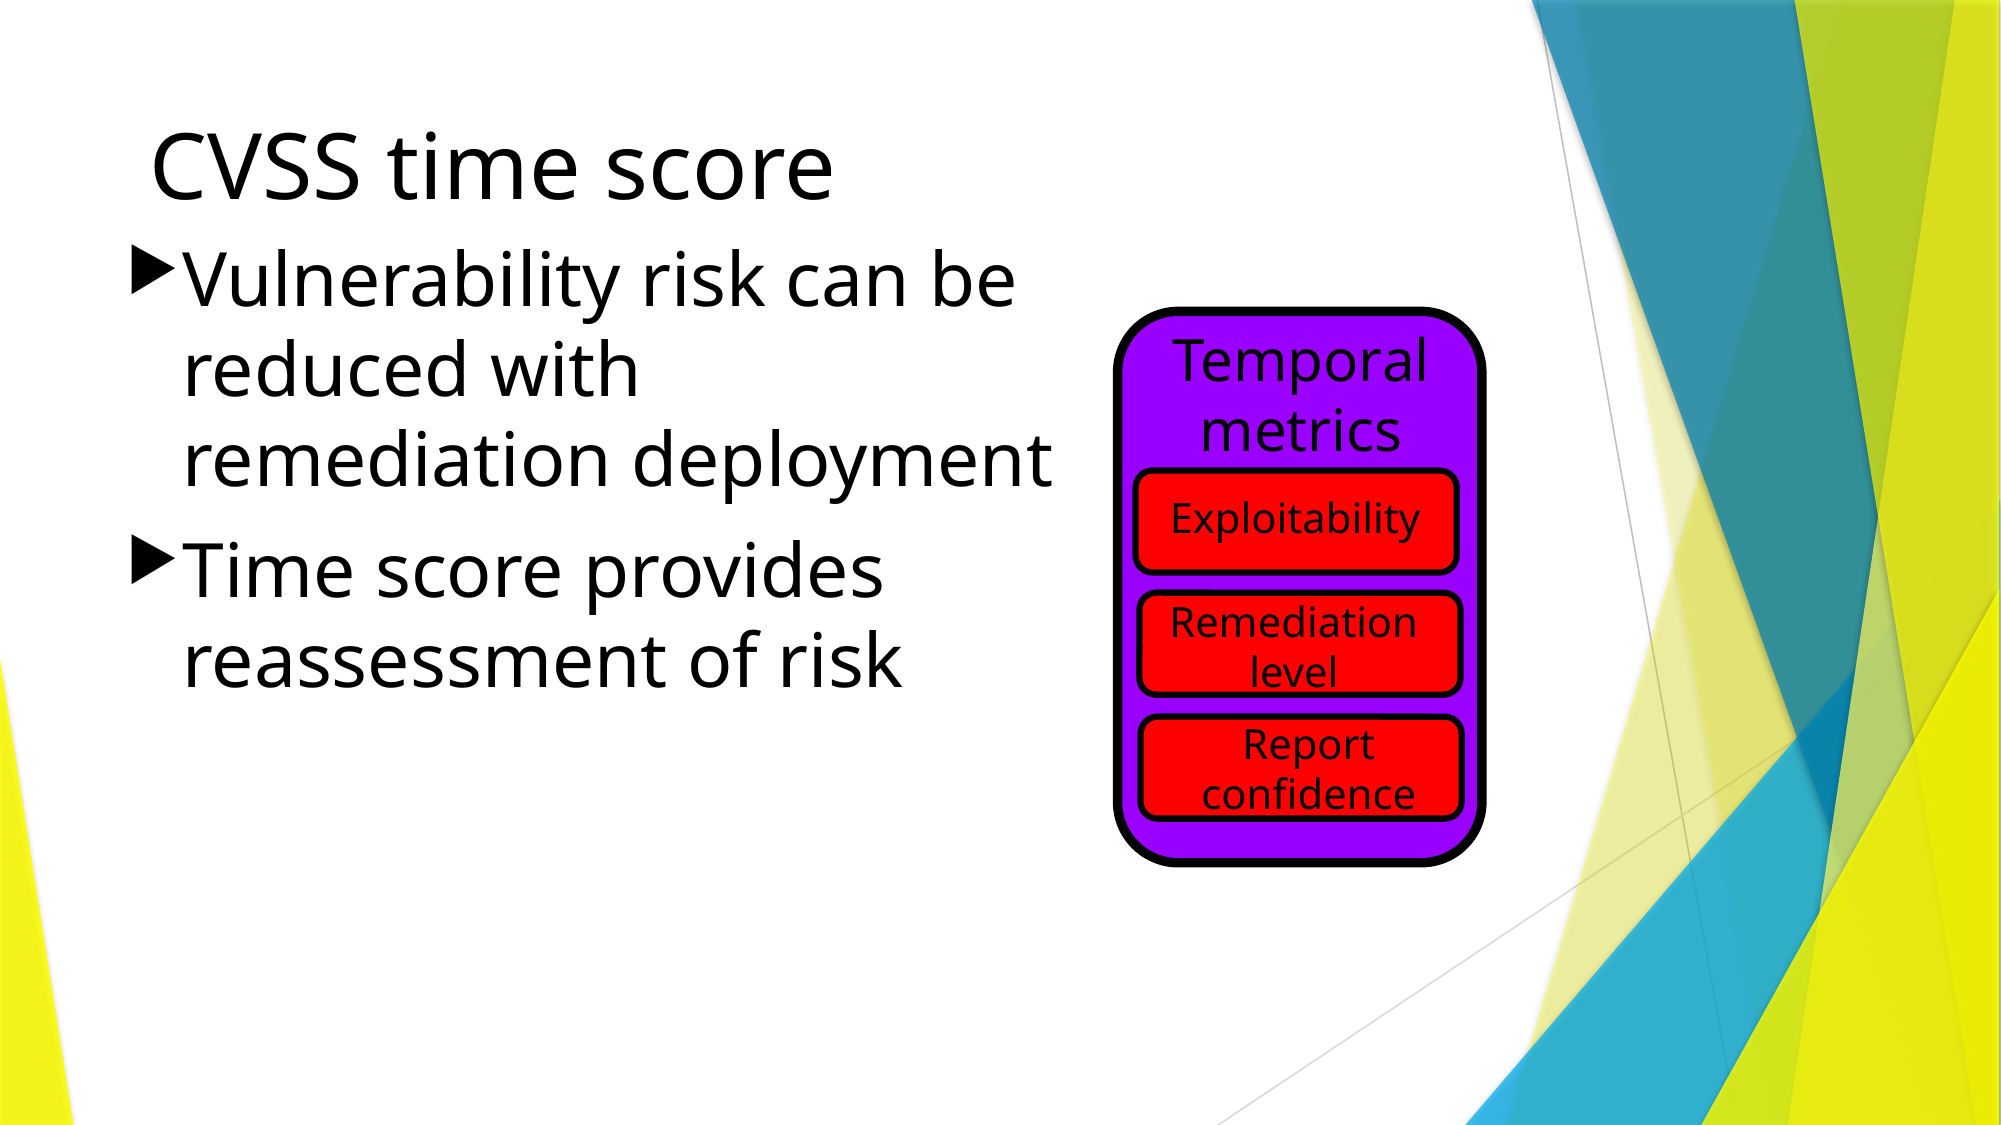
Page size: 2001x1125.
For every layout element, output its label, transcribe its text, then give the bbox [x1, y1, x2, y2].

title CVSS time score [111, 99, 1884, 238]
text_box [1117, 310, 1486, 864]
list Vulnerability risk can be reduced with remediation deployment Time score provides reassessment of risk [111, 224, 1087, 991]
